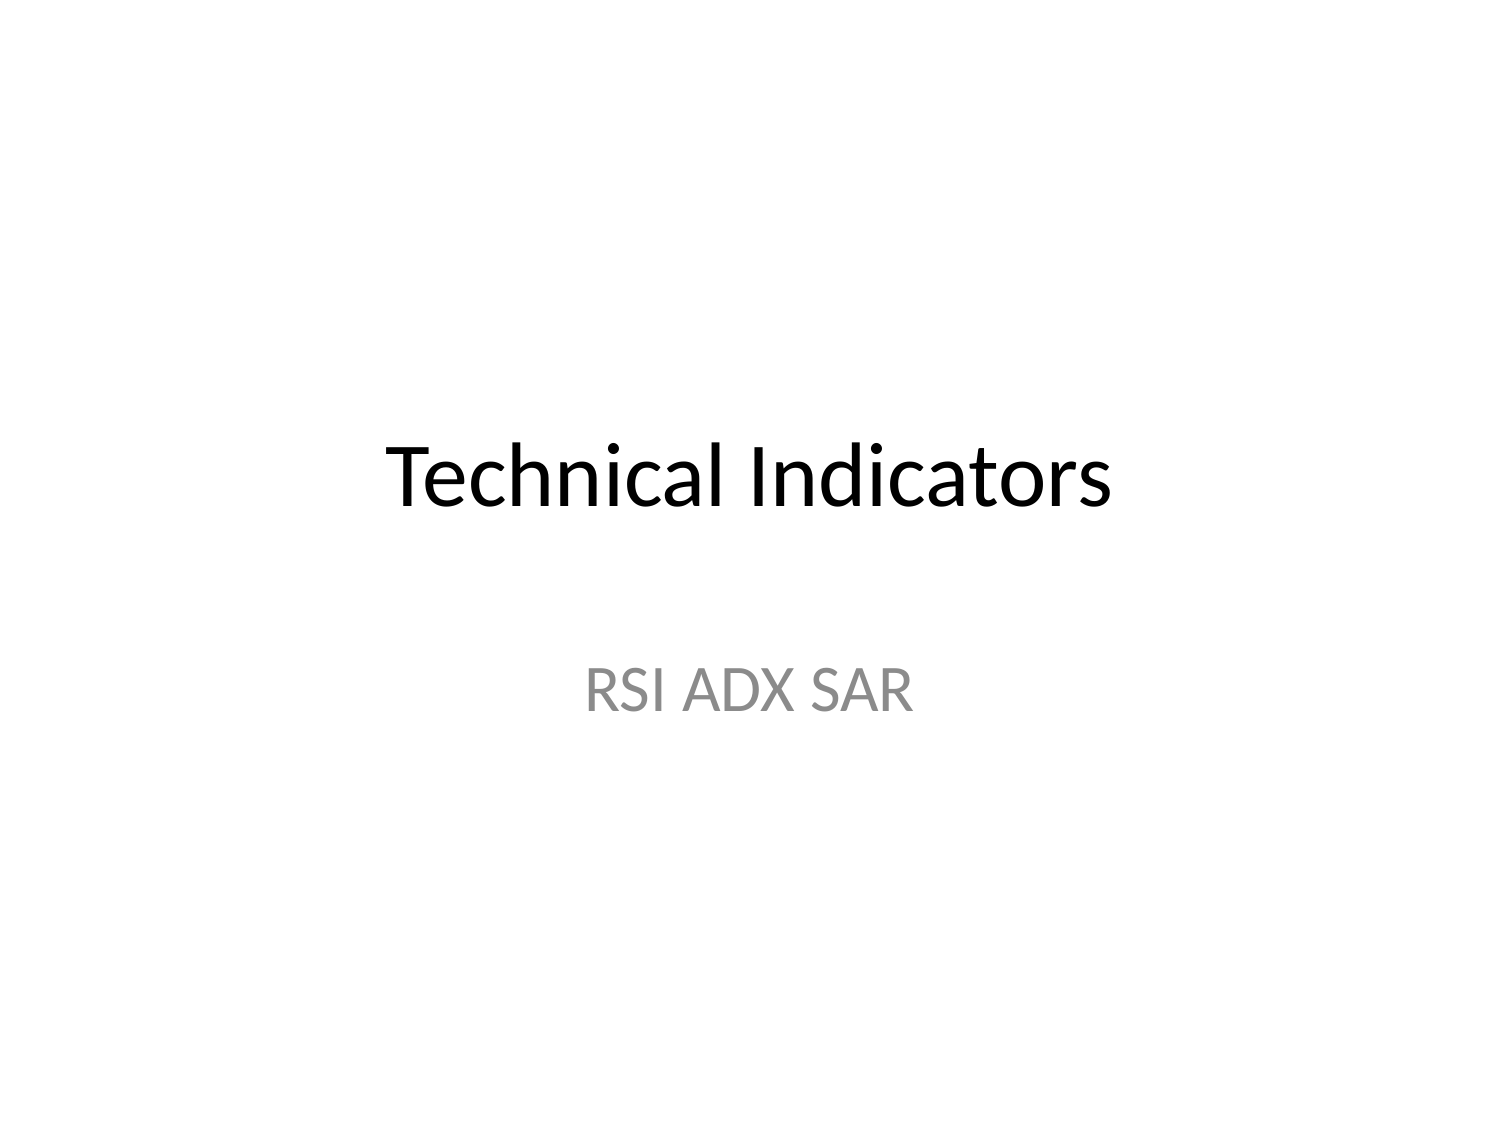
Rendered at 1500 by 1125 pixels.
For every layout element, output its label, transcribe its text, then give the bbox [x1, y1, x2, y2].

subtitle RSI ADX SAR [225, 637, 1275, 925]
title Technical Indicators [112, 349, 1388, 591]
